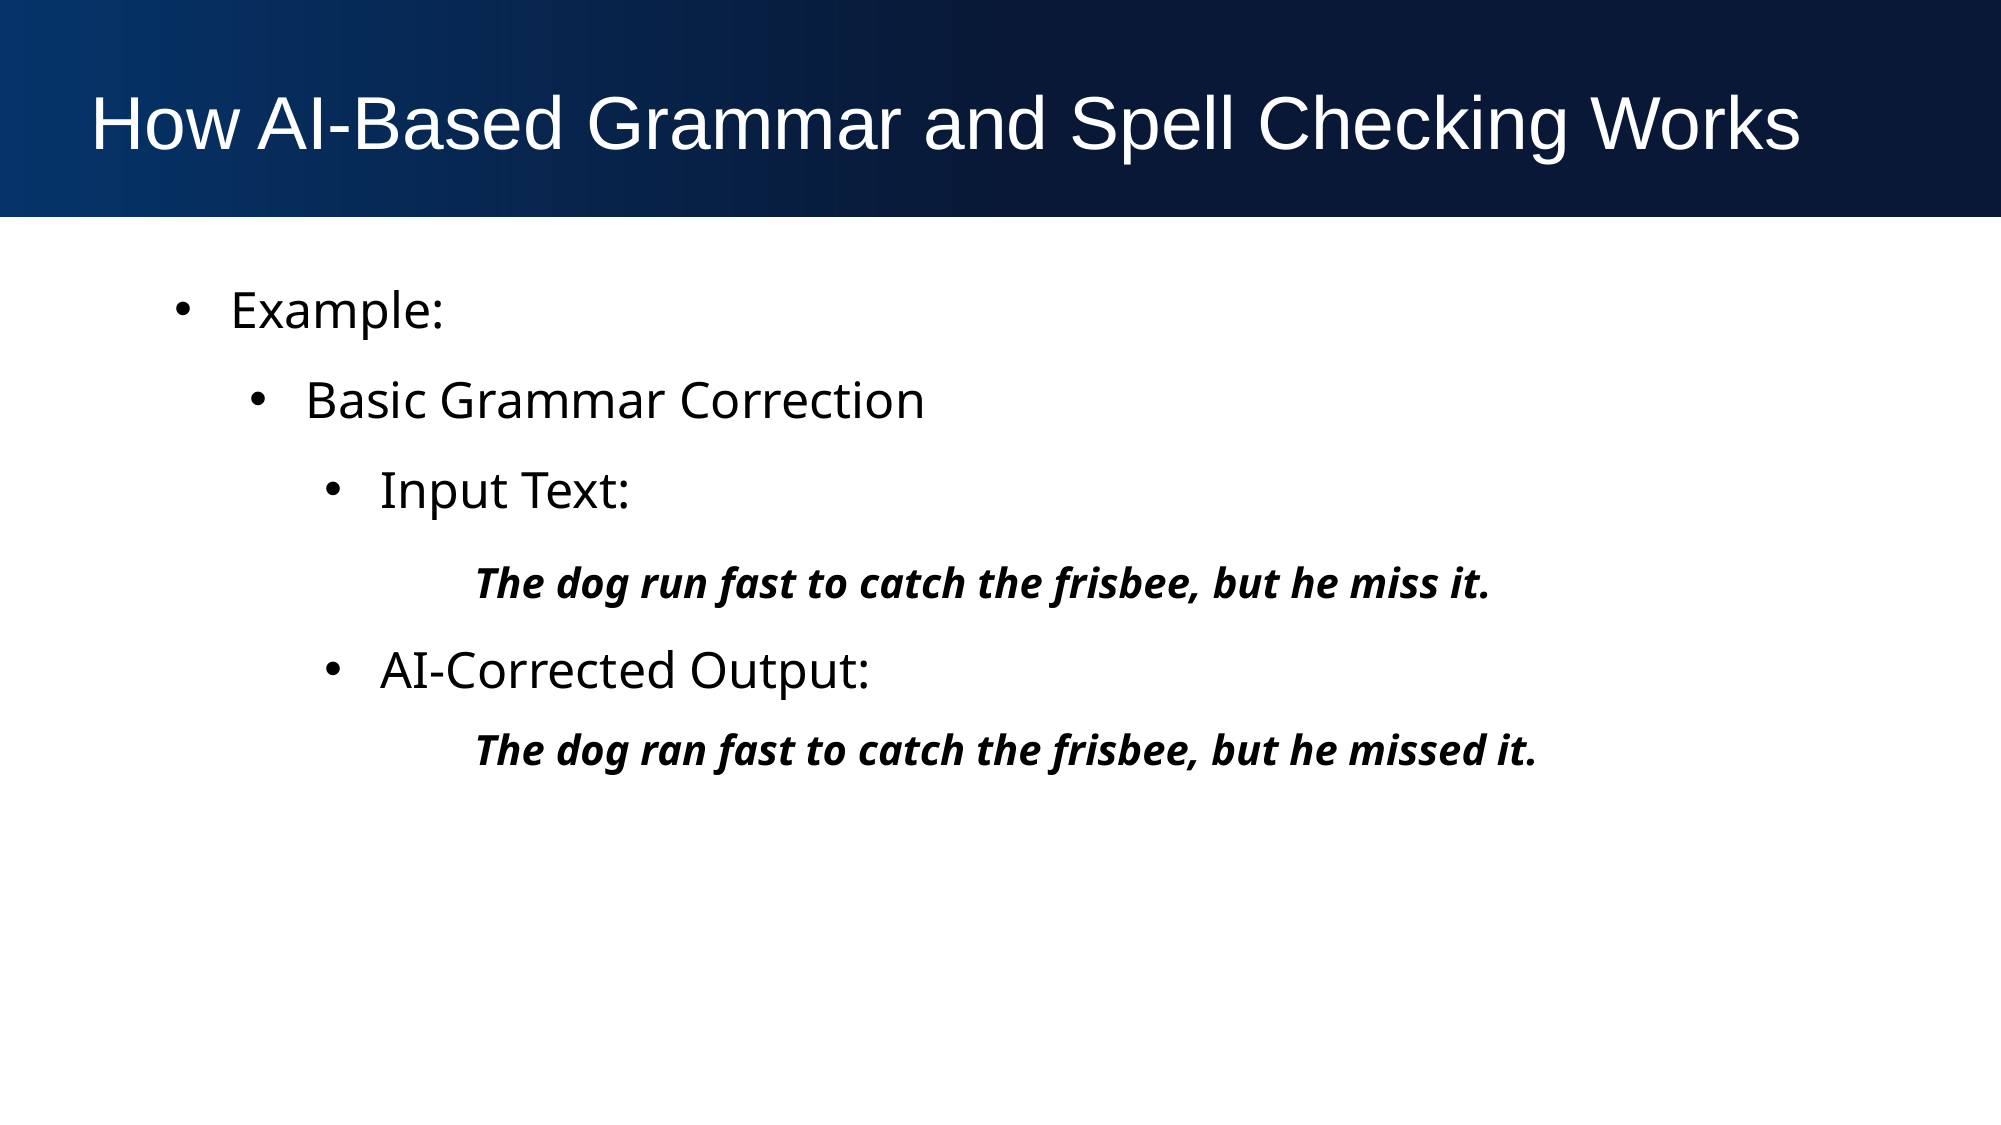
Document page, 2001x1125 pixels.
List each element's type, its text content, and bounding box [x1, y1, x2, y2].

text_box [82, 70, 1925, 178]
text_box [0, 0, 2000, 217]
text_box Example: Basic Grammar Correction Input Text: The dog run fast to catch the frisbee, but he miss it. AI-Corrected Output: The dog ran fast to catch the frisbee, but he missed it. [82, 241, 1925, 896]
